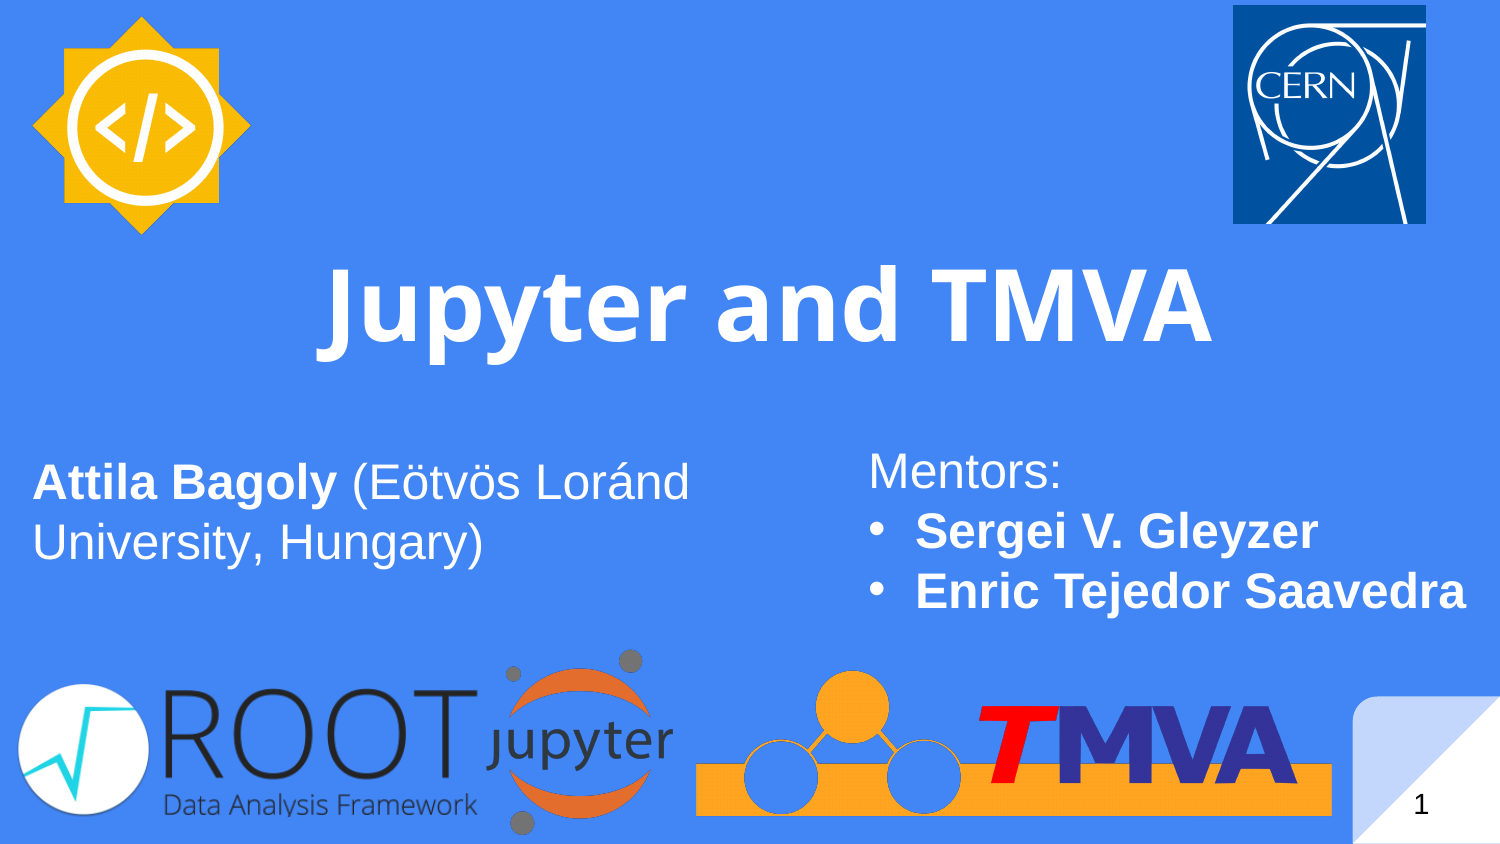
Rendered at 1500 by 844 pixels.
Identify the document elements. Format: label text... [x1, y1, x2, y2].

picture [1232, 4, 1427, 224]
title Jupyter and TMVA [94, 223, 1444, 377]
picture [31, 15, 251, 235]
subtitle Attila Bagoly (Eötvös Loránd University, Hungary) [16, 434, 720, 540]
text_box Mentors: Sergei V. Gleyzer Enric Tejedor Saavedra [853, 431, 1500, 686]
picture [694, 669, 1336, 817]
picture [16, 648, 676, 836]
slide_number 1 [1398, 770, 1489, 835]
